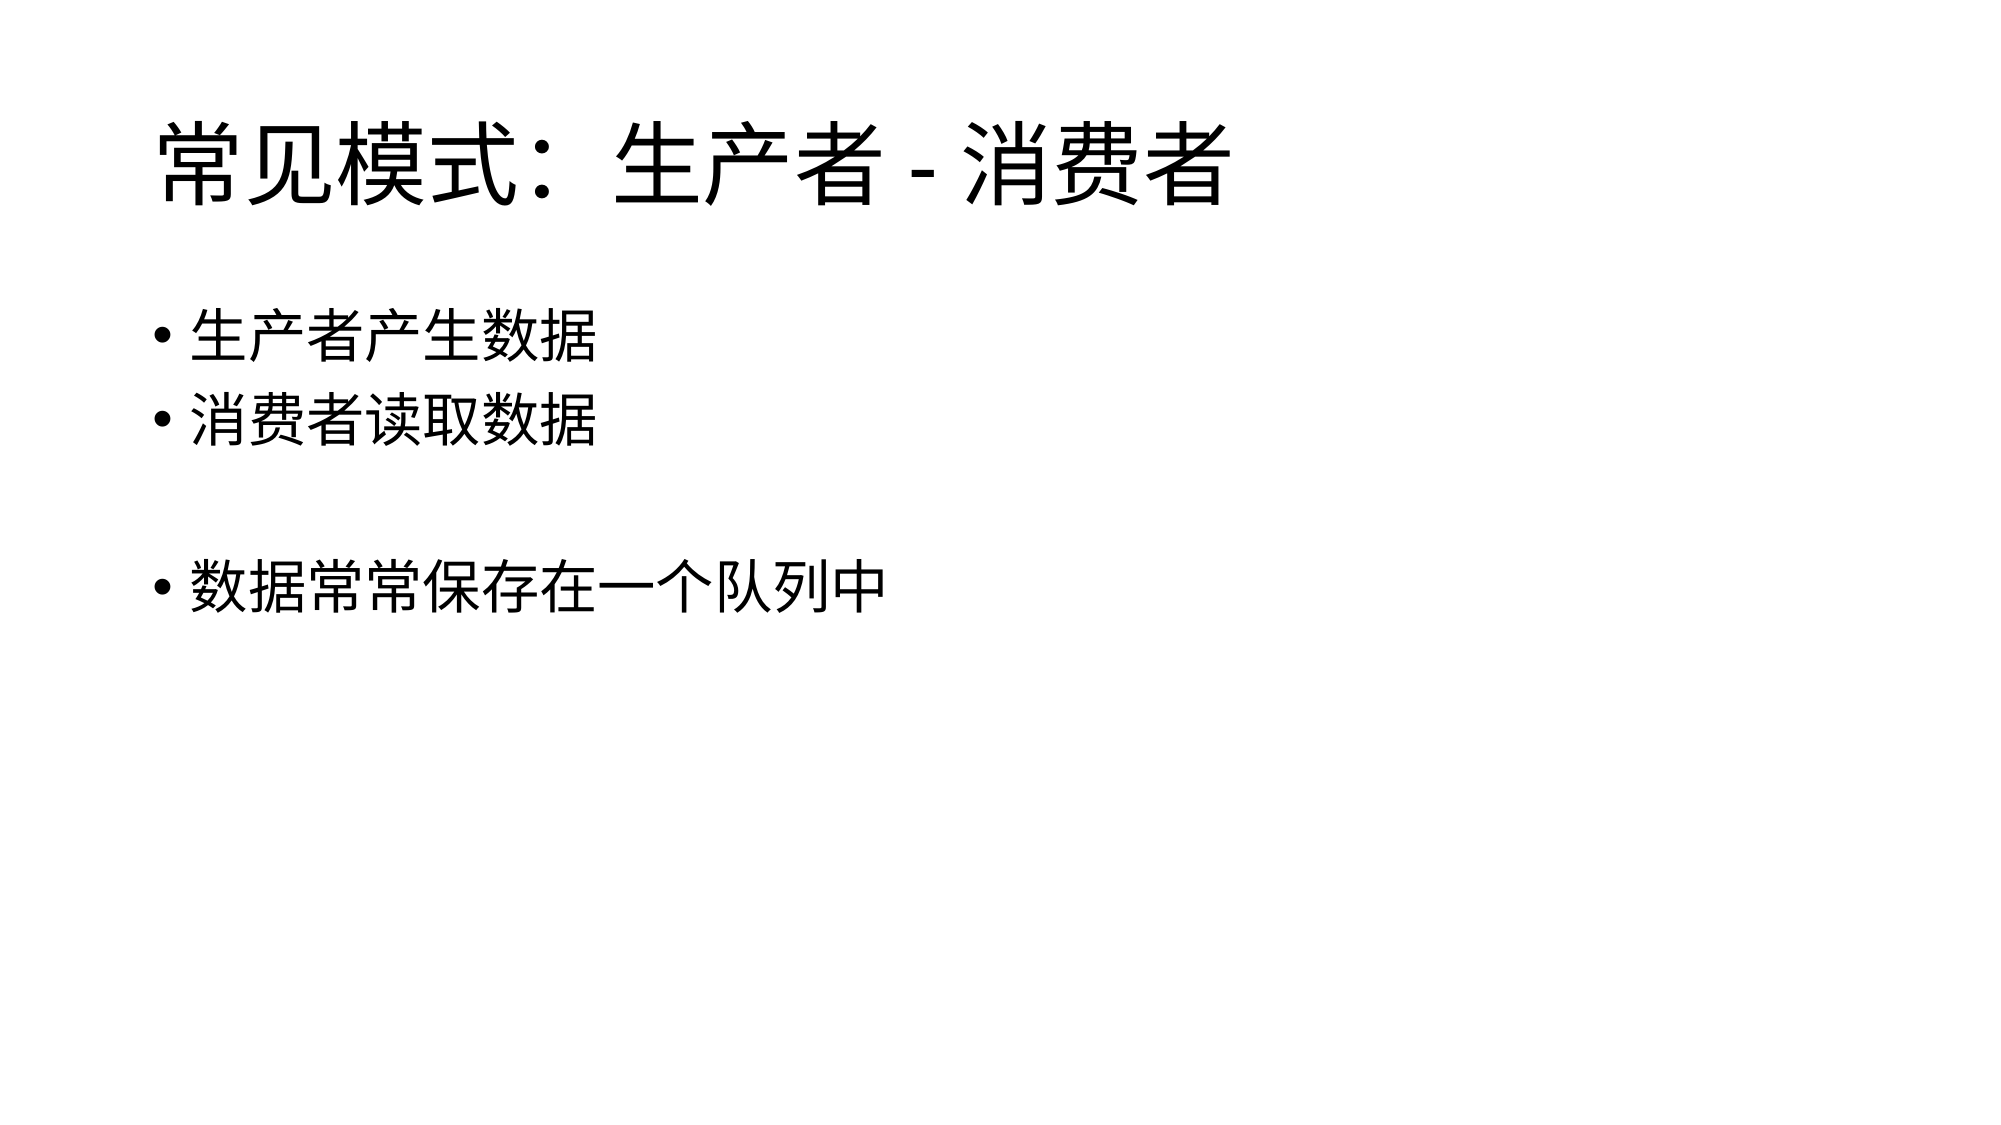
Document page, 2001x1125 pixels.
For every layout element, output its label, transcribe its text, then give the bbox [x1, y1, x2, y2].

list 生产者产生数据 消费者读取数据 数据常常保存在一个队列中 [137, 299, 1863, 1014]
title 常见模式：生产者-消费者 [137, 59, 1863, 278]
